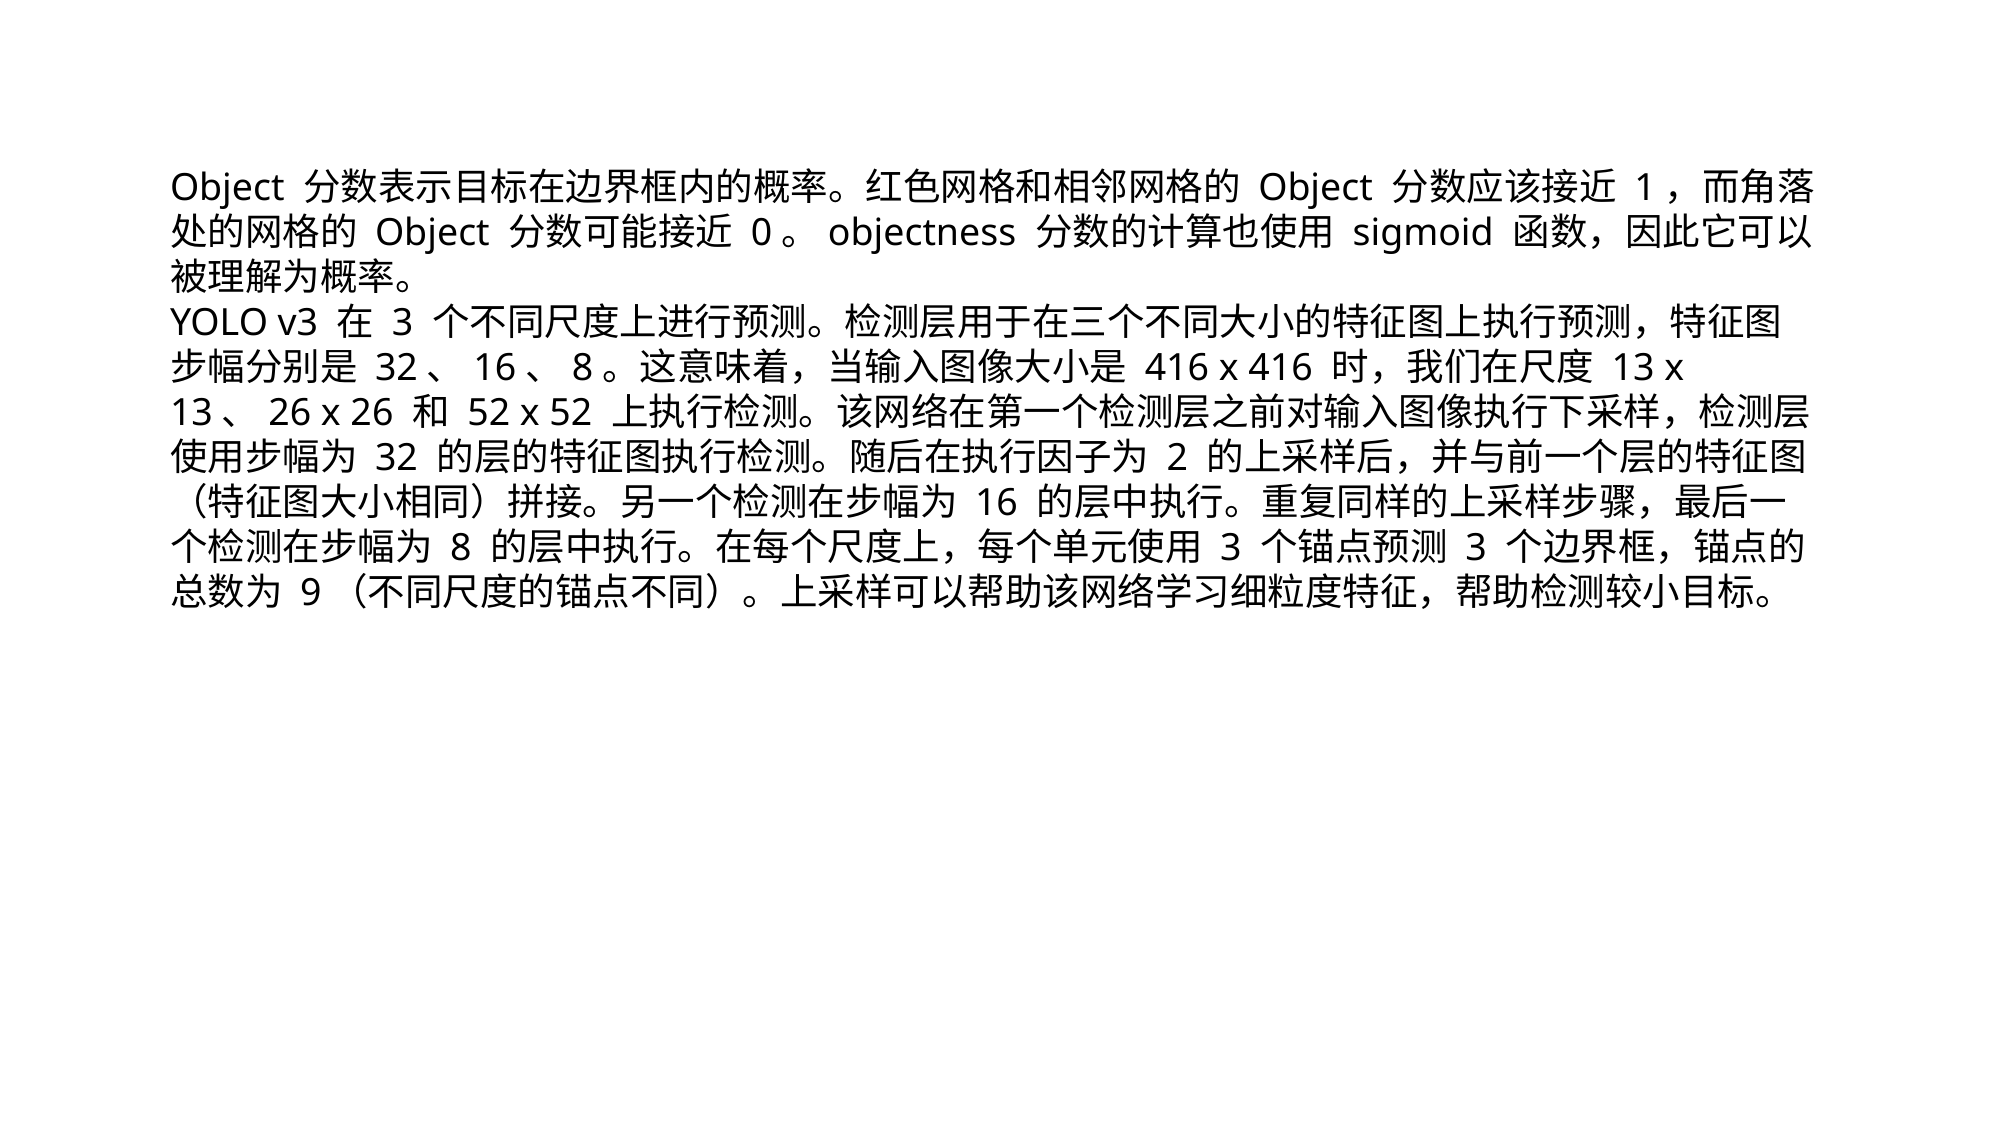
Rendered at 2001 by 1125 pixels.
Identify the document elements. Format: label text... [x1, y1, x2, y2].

text_box Object 分数表示目标在边界框内的概率。红色网格和相邻网格的 Object 分数应该接近 1，而角落处的网格的 Object 分数可能接近 0。objectness 分数的计算也使用 sigmoid 函数，因此它可以被理解为概率。 YOLO v3 在 3 个不同尺度上进行预测。检测层用于在三个不同大小的特征图上执行预测，特征图步幅分别是 32、16、8。这意味着，当输入图像大小是 416 x 416 时，我们在尺度 13 x 13、26 x 26 和 52 x 52 上执行检测。该网络在第一个检测层之前对输入图像执行下采样，检测层使用步幅为 32 的层的特征图执行检测。随后在执行因子为 2 的上采样后，并与前一个层的特征图（特征图大小相同）拼接。另一个检测在步幅为 16 的层中执行。重复同样的上采样步骤，最后一个检测在步幅为 8 的层中执行。在每个尺度上，每个单元使用 3 个锚点预测 3 个边界框，锚点的总数为 9（不同尺度的锚点不同）。上采样可以帮助该网络学习细粒度特征，帮助检测较小目标。 [155, 155, 1832, 665]
